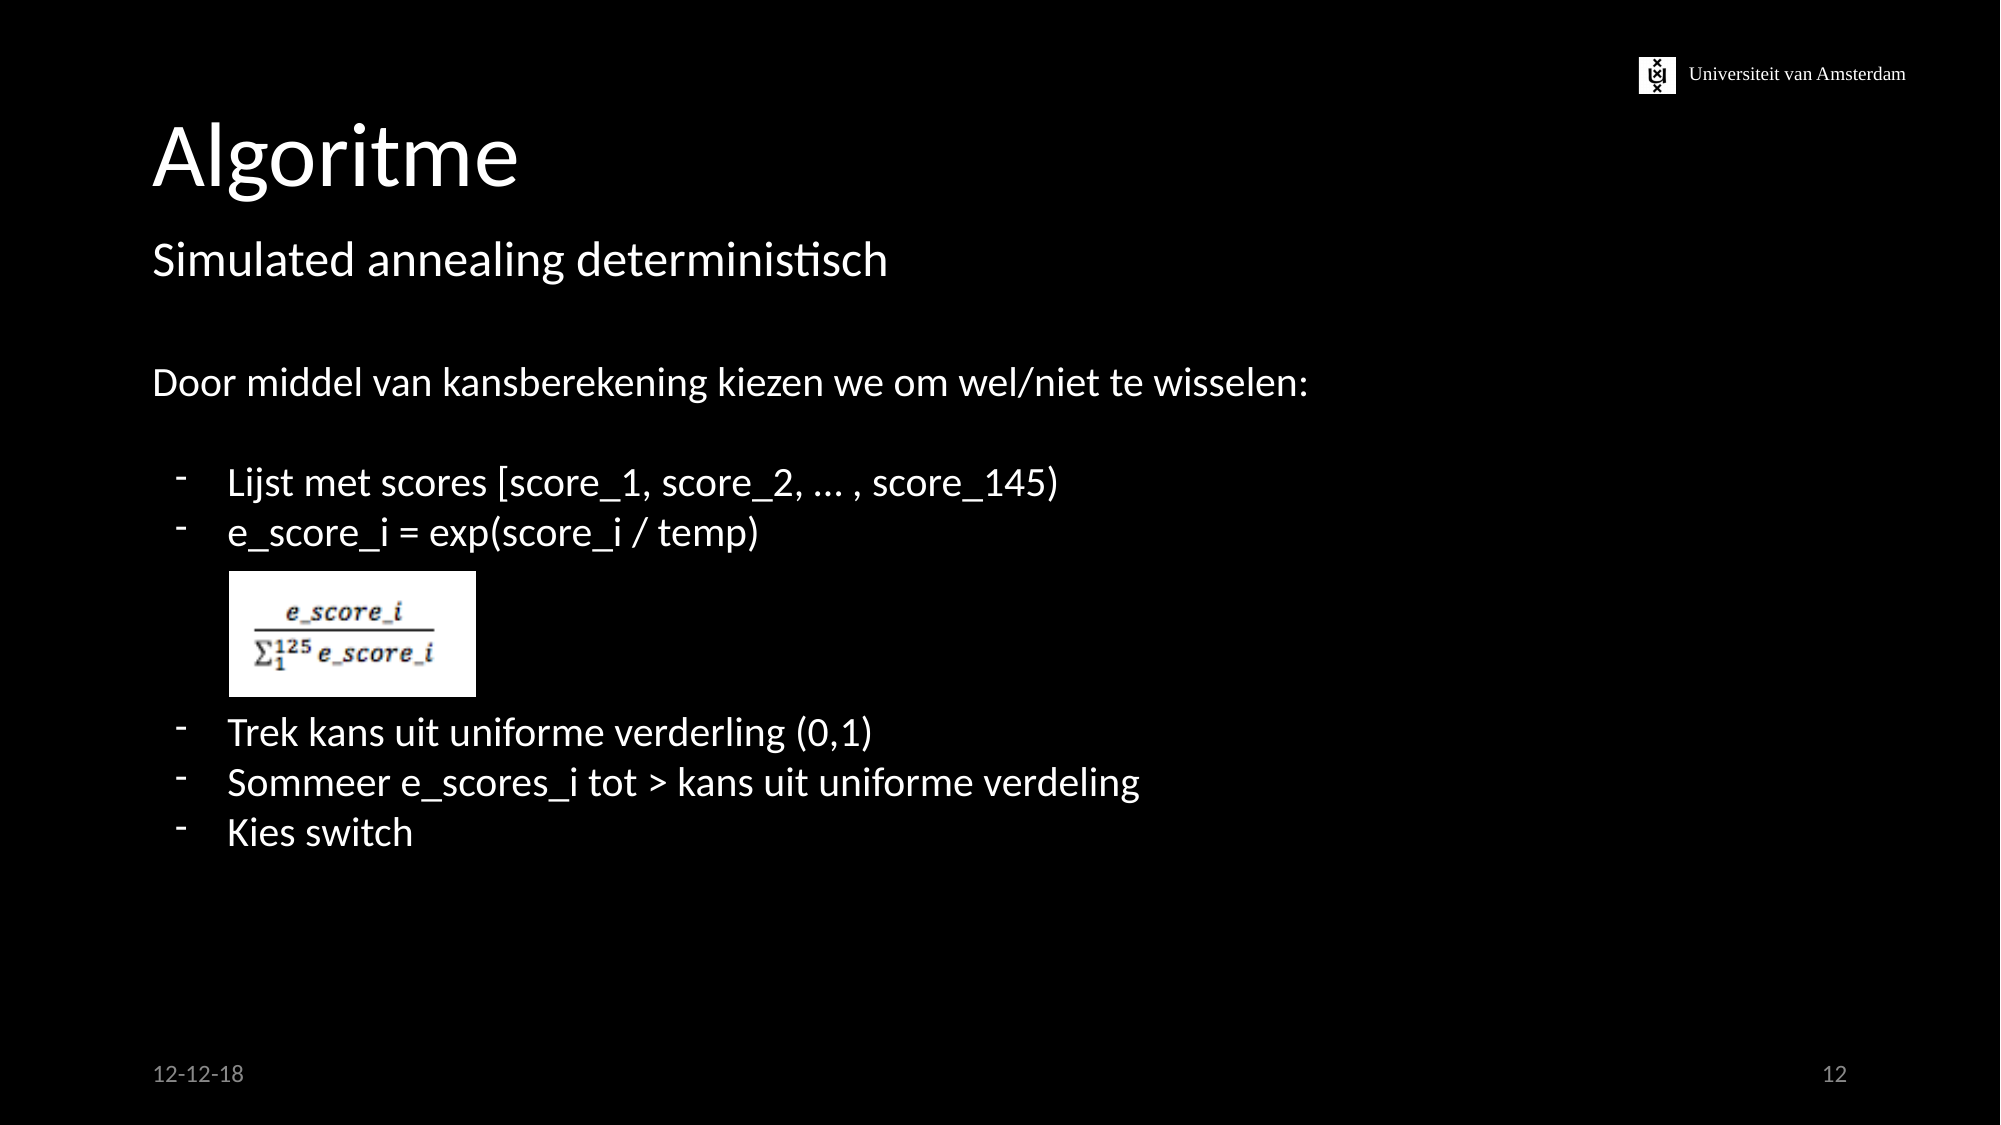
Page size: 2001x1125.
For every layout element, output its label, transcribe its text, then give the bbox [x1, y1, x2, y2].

slide_number ‹#› [1412, 1042, 1863, 1103]
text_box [1638, 55, 1935, 95]
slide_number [137, 1042, 588, 1103]
title Algoritme [137, 88, 1863, 191]
text_box Simulated annealing deterministisch [137, 191, 1863, 329]
picture [229, 570, 477, 697]
list Door middel van kansberekening kiezen we om wel/niet te wisselen: Lijst met scores [score_1, score_2, … , score_145) e_score_i = exp(score_i / temp) Trek kans uit uniforme verderling (0,1) Sommeer e_scores_i tot > kans uit uniforme verdeling Kies switch [137, 347, 1863, 1043]
